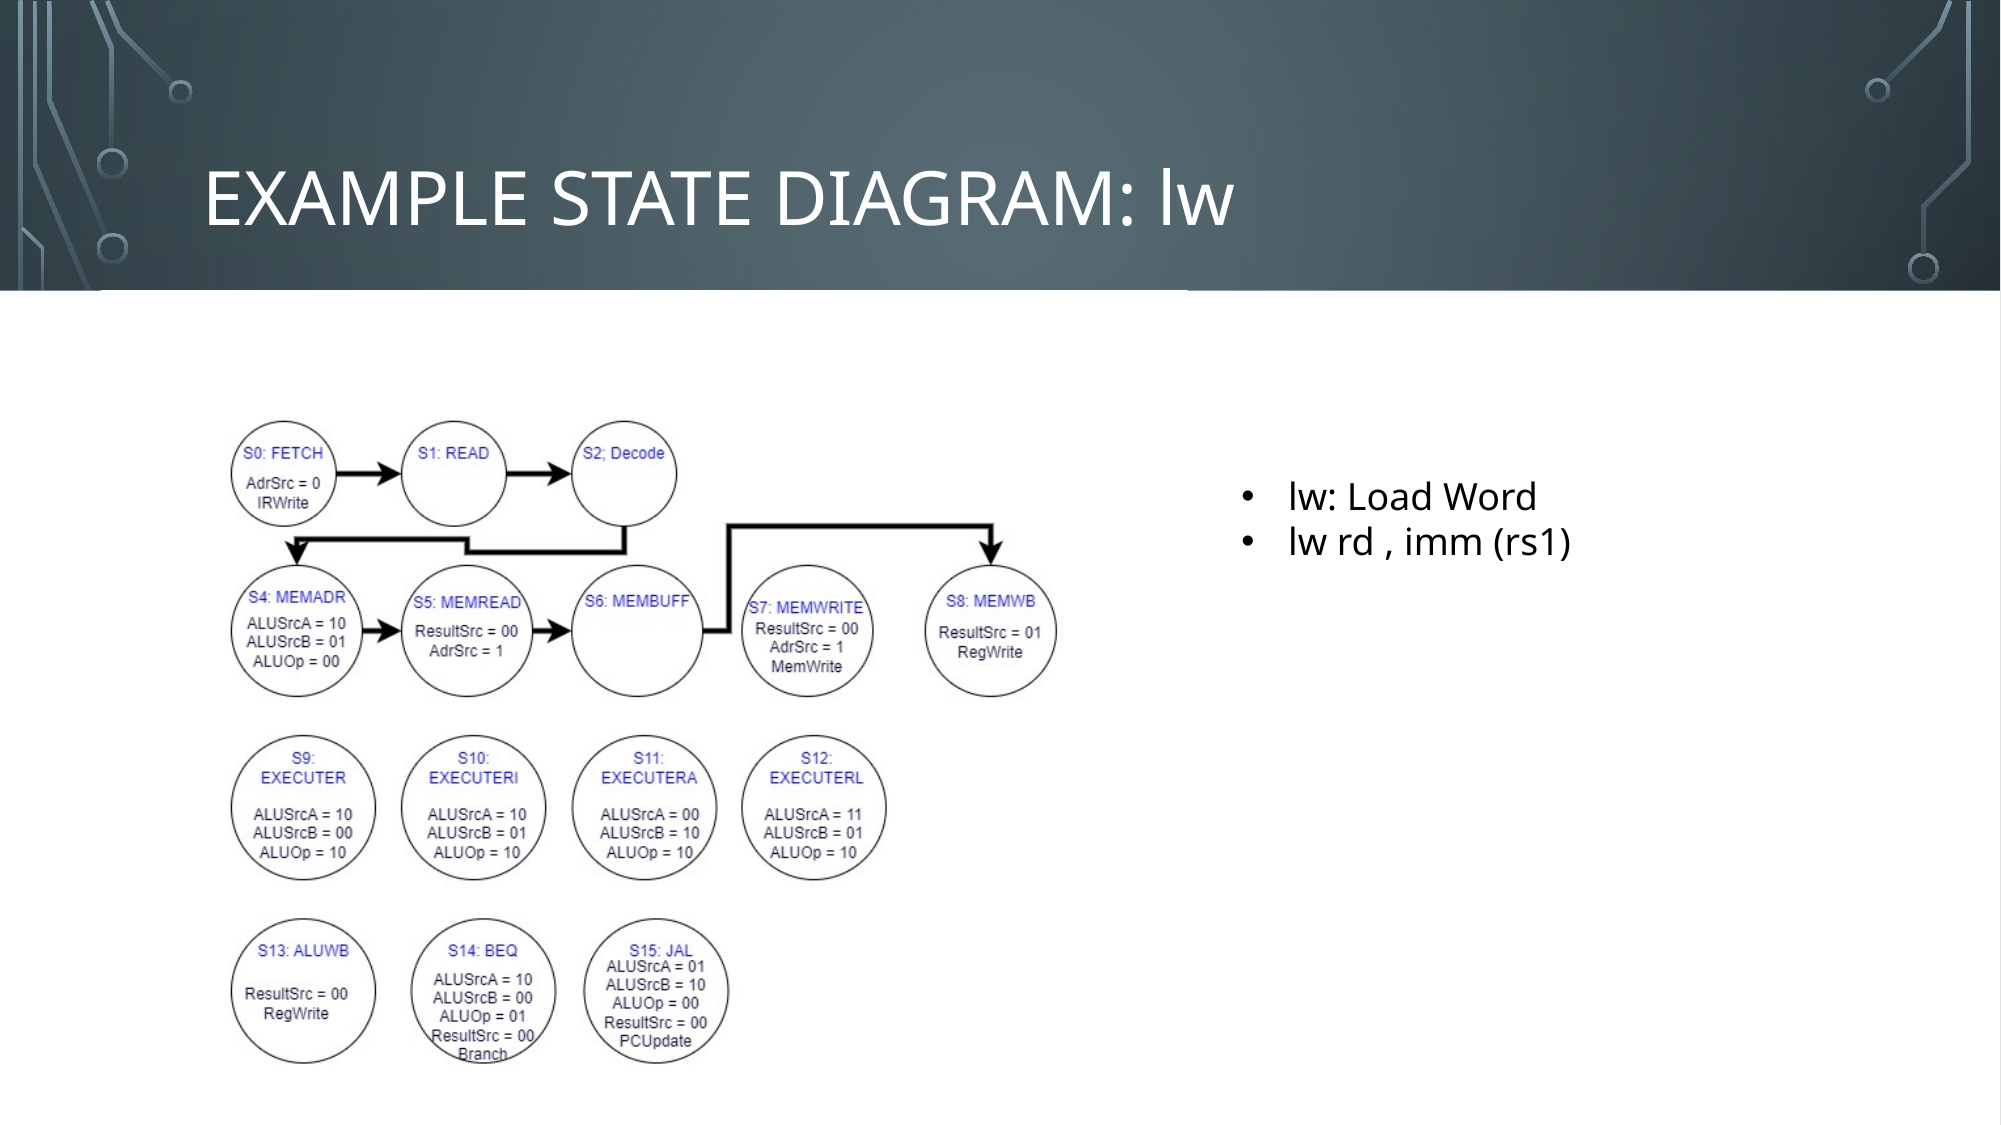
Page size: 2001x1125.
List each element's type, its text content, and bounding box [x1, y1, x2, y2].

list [100, 290, 1188, 1105]
text_box [0, 289, 2000, 1125]
text_box lw: Load Word lw rd , imm (rs1) [1226, 465, 1702, 661]
title Example state diagram: lw [187, 79, 1813, 323]
